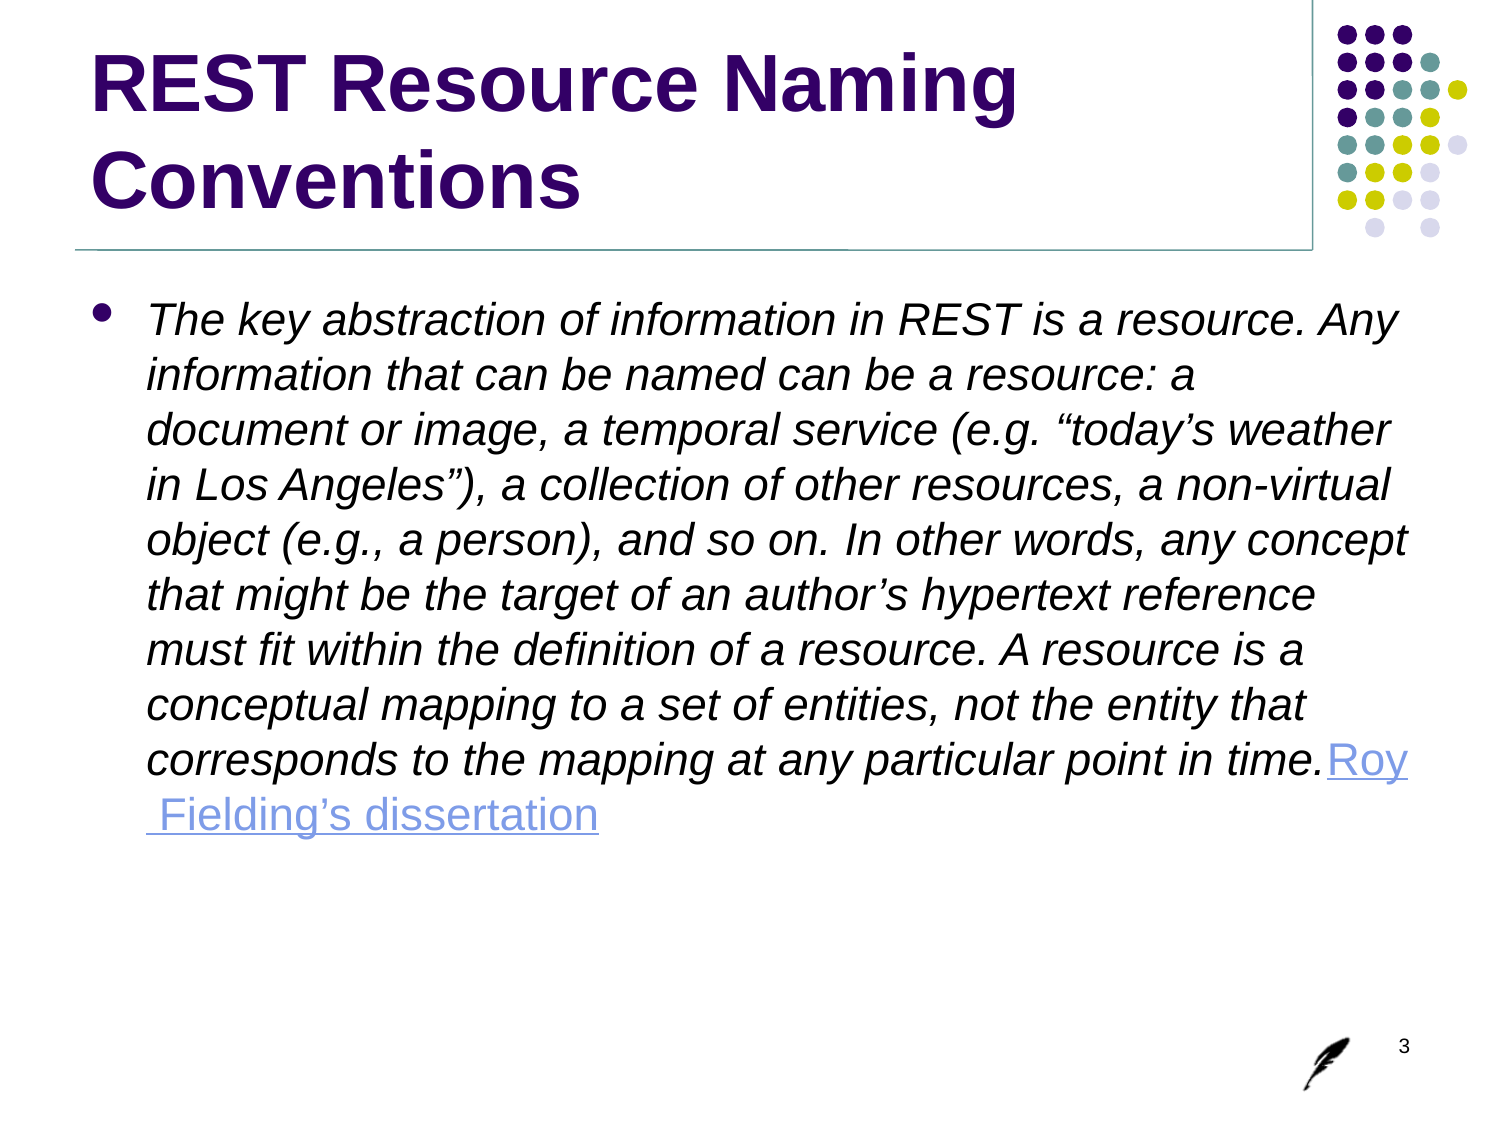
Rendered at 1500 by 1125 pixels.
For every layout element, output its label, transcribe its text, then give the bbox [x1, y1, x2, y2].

title REST Resource Naming Conventions [75, 20, 1313, 233]
list The key abstraction of information in REST is a resource. Any information that can be named can be a resource: a document or image, a temporal service (e.g. “today’s weather in Los Angeles”), a collection of other resources, a non-virtual object (e.g., a person), and so on. In other words, any concept that might be the target of an author’s hypertext reference must fit within the definition of a resource. A resource is a conceptual mapping to a set of entities, not the entity that corresponds to the mapping at any particular point in time.Roy Fielding’s dissertation [75, 282, 1425, 1006]
slide_number 3 [1074, 1025, 1425, 1100]
